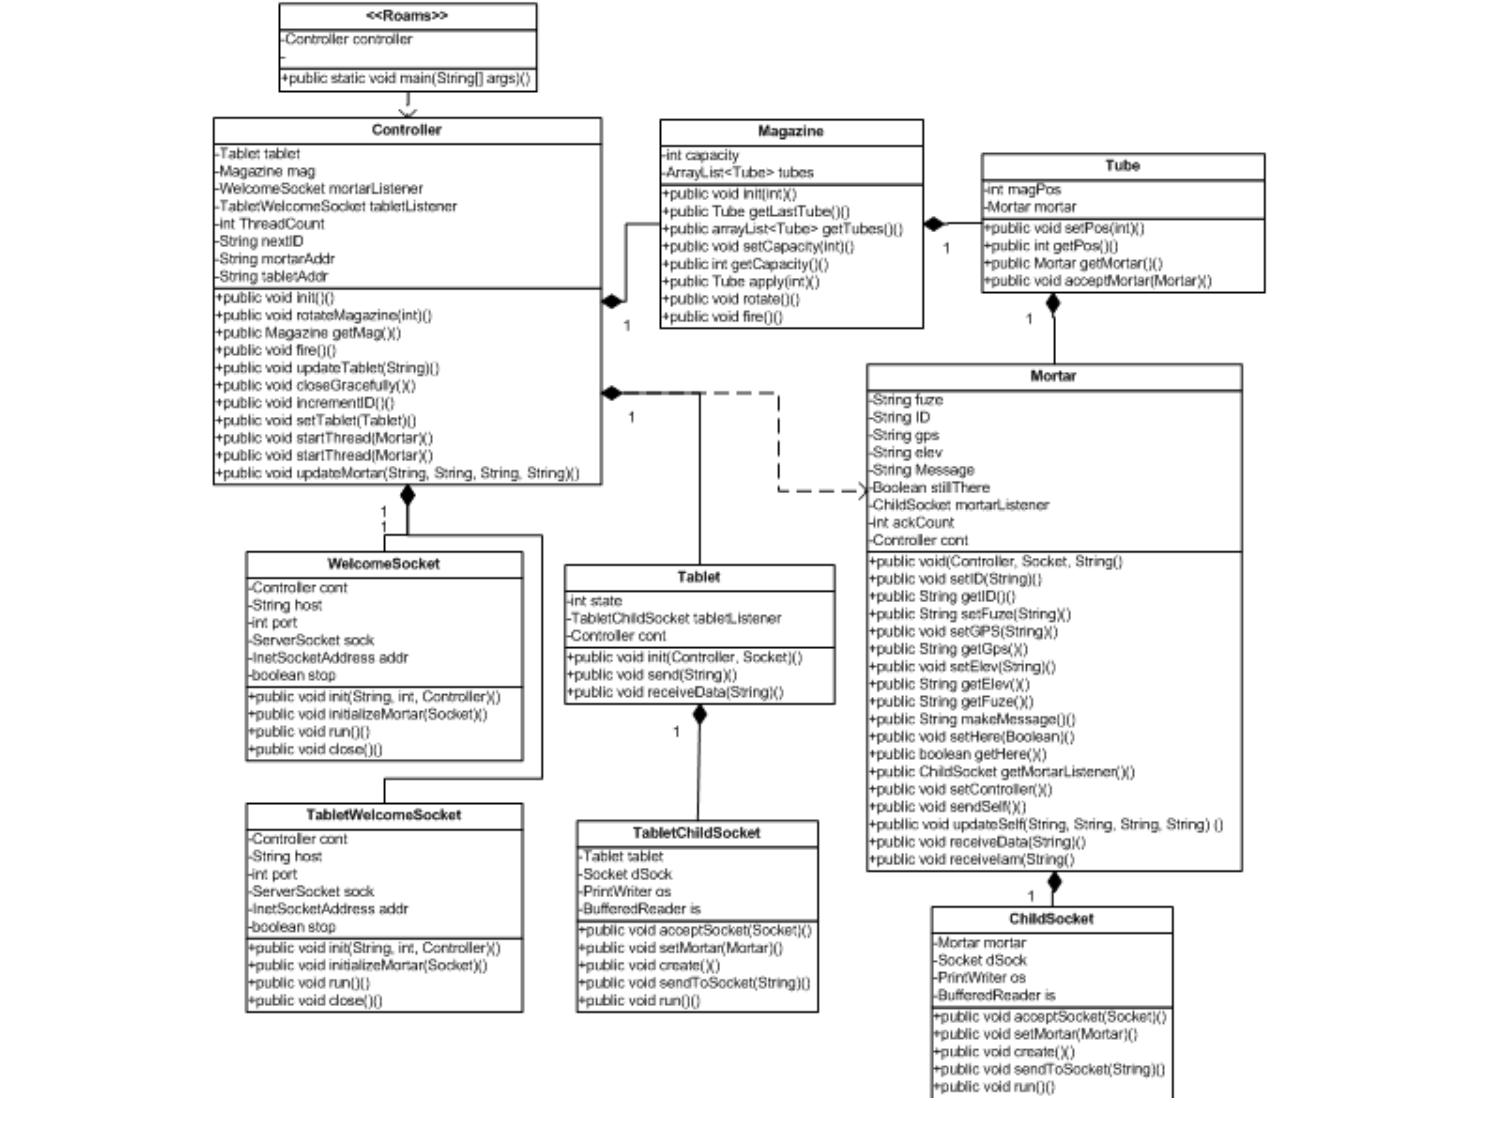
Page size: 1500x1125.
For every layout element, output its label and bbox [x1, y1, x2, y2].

list [187, 0, 1301, 1098]
